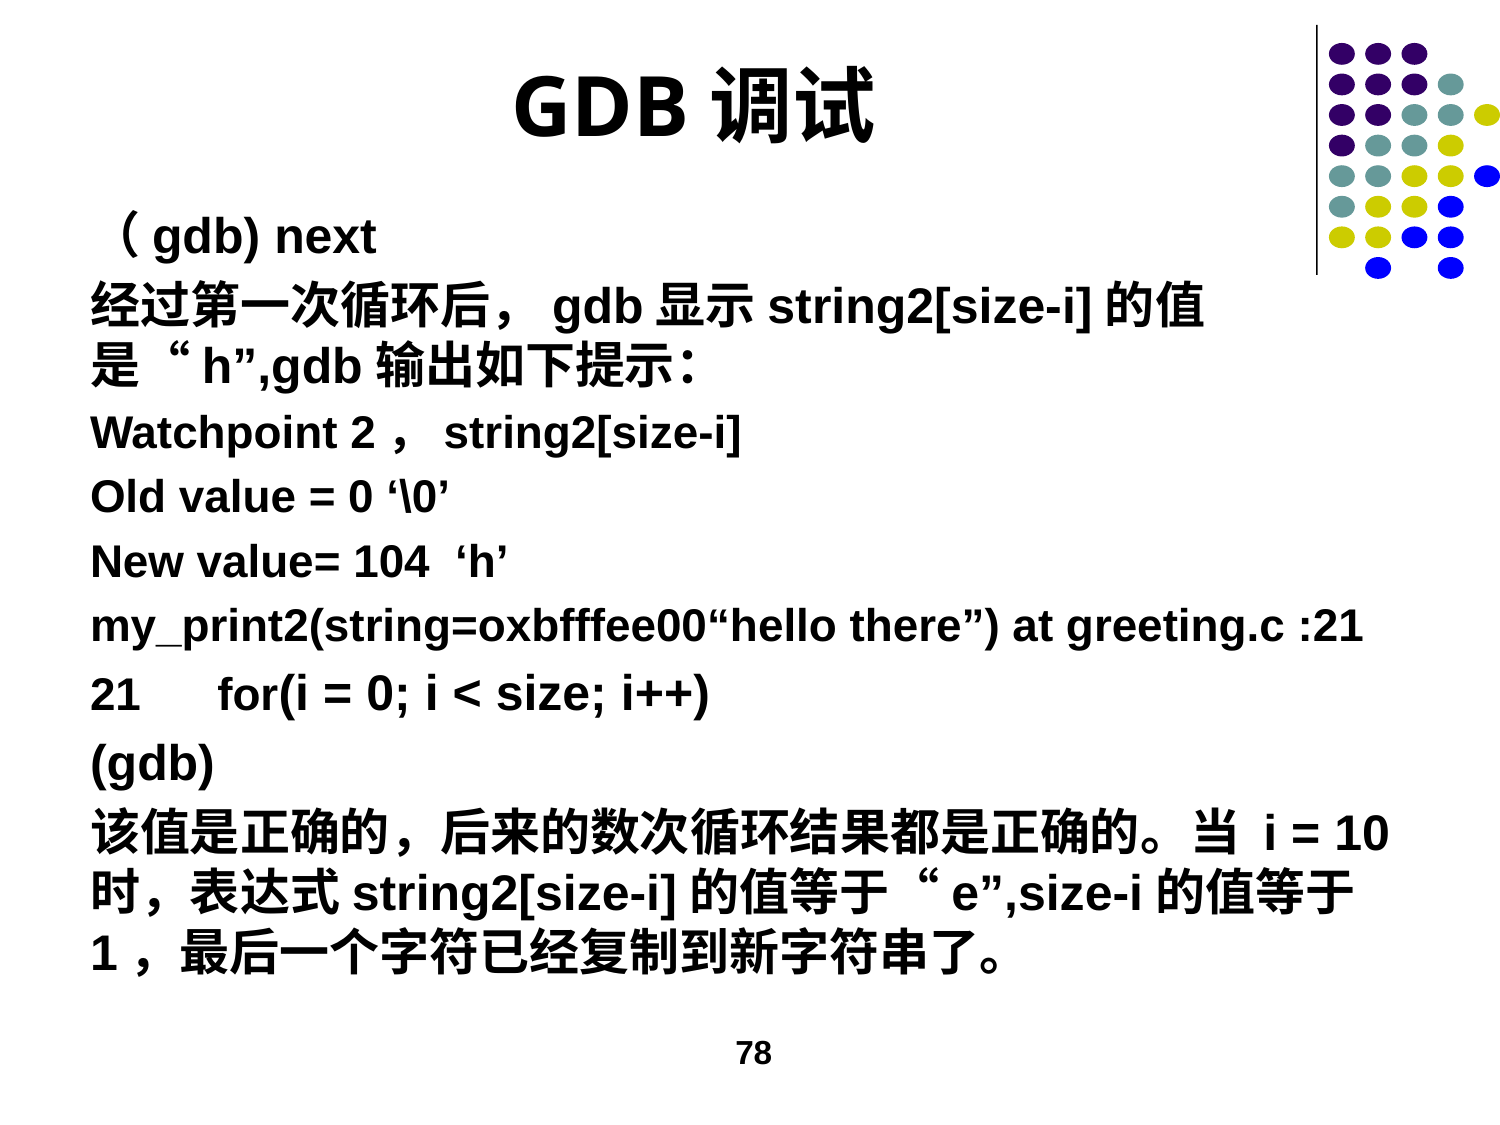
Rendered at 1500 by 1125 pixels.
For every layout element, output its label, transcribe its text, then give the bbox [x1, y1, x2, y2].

list （gdb) next 经过第一次循环后，gdb显示string2[size-i]的值是“h”,gdb输出如下提示： Watchpoint 2，string2[size-i] Old value = 0 ‘\0’ New value= 104 ‘h’ my_print2(string=oxbfffee00“hello there”) at greeting.c :21 21 for(i = 0; i < size; i++) (gdb) 该值是正确的，后来的数次循环结果都是正确的。当 i = 10时，表达式string2[size-i]的值等于“e”,size-i的值等于1，最后一个字符已经复制到新字符串了。 [74, 196, 1459, 1024]
slide_number 78 [578, 1023, 930, 1099]
title GDB调试 [74, 19, 1313, 162]
